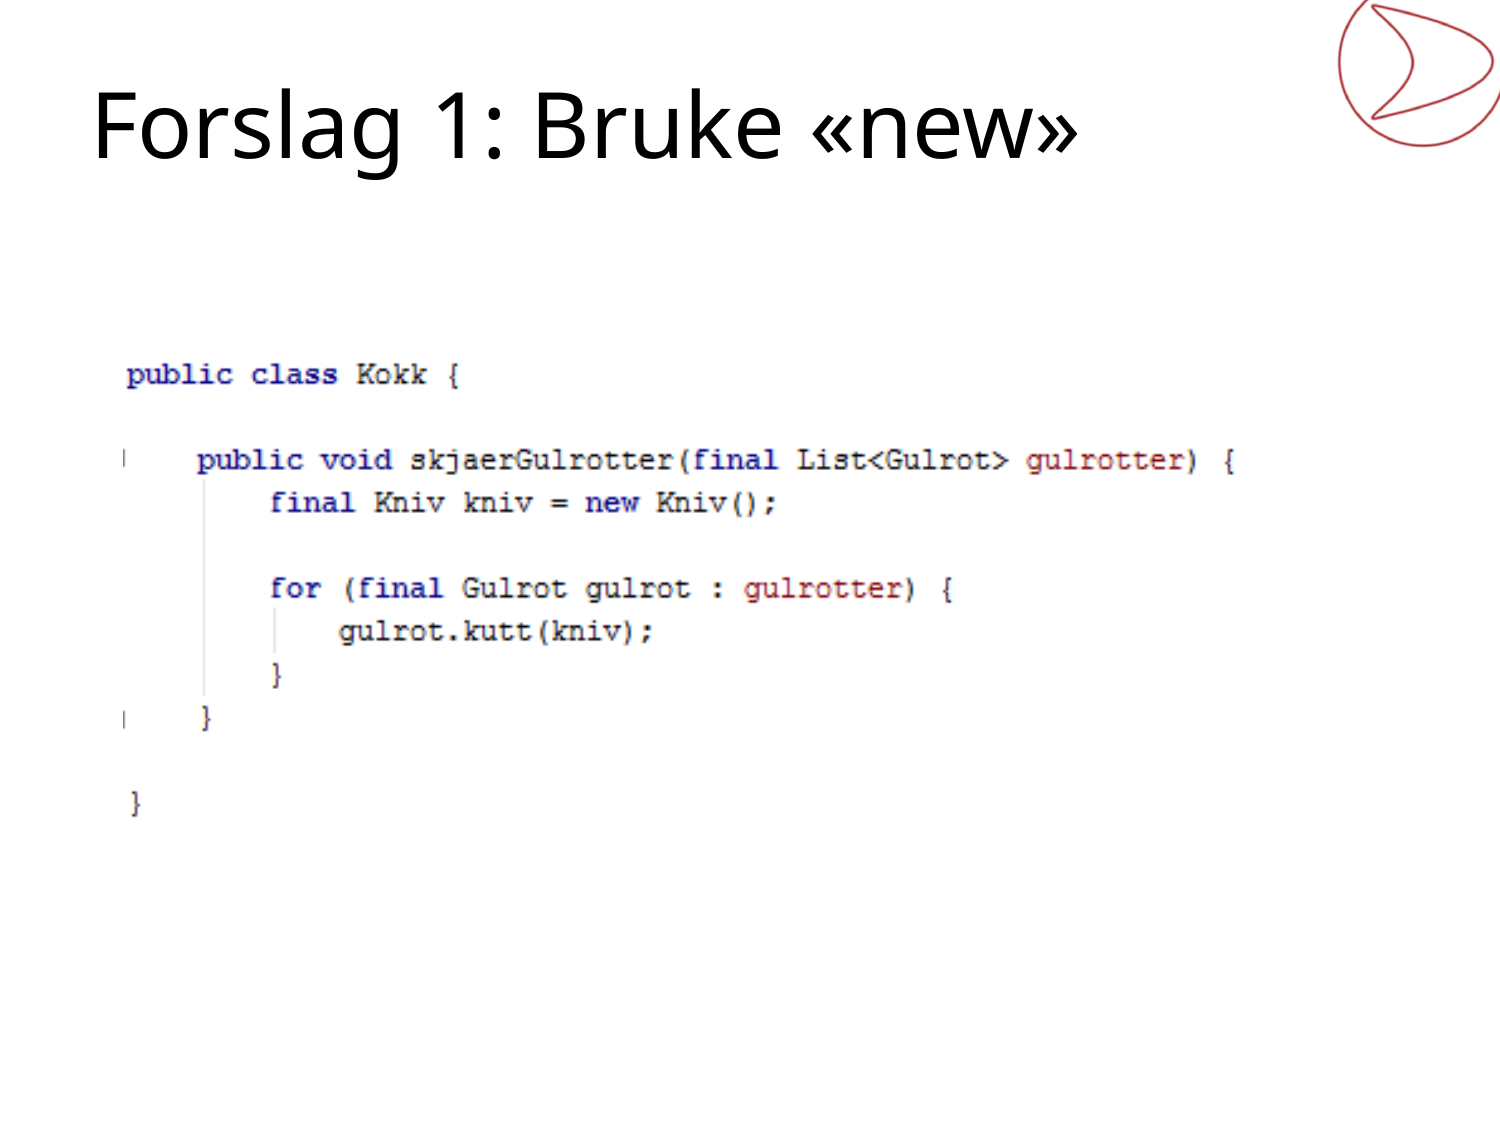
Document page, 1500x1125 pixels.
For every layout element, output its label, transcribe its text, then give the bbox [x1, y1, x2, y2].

picture [1335, 0, 1500, 149]
title Forslag 1: Bruke «new» [75, 45, 1425, 200]
picture [123, 314, 1299, 846]
